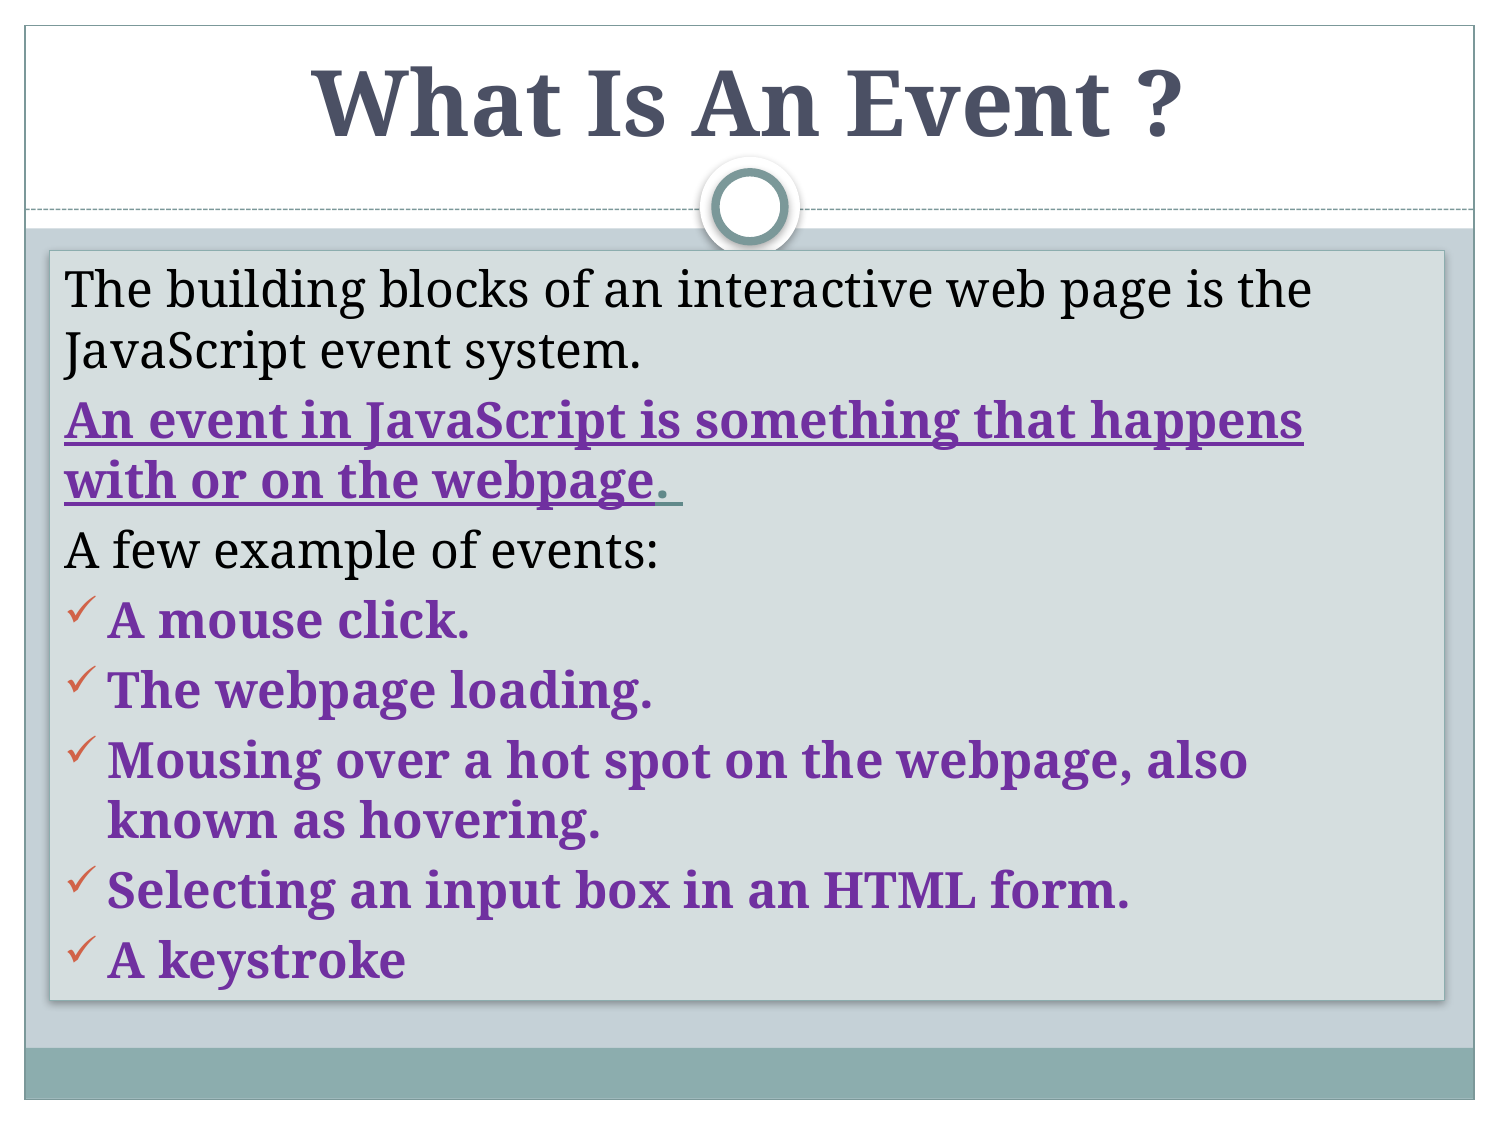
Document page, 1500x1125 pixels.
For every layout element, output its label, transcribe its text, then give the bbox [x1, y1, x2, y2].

list The building blocks of an interactive web page is the JavaScript event system. An event in JavaScript is something that happens with or on the webpage. A few example of events: A mouse click. The webpage loading. Mousing over a hot spot on the webpage, also known as hovering. Selecting an input box in an HTML form. A keystroke [49, 250, 1445, 1001]
title What Is An Event ? [49, 37, 1450, 162]
